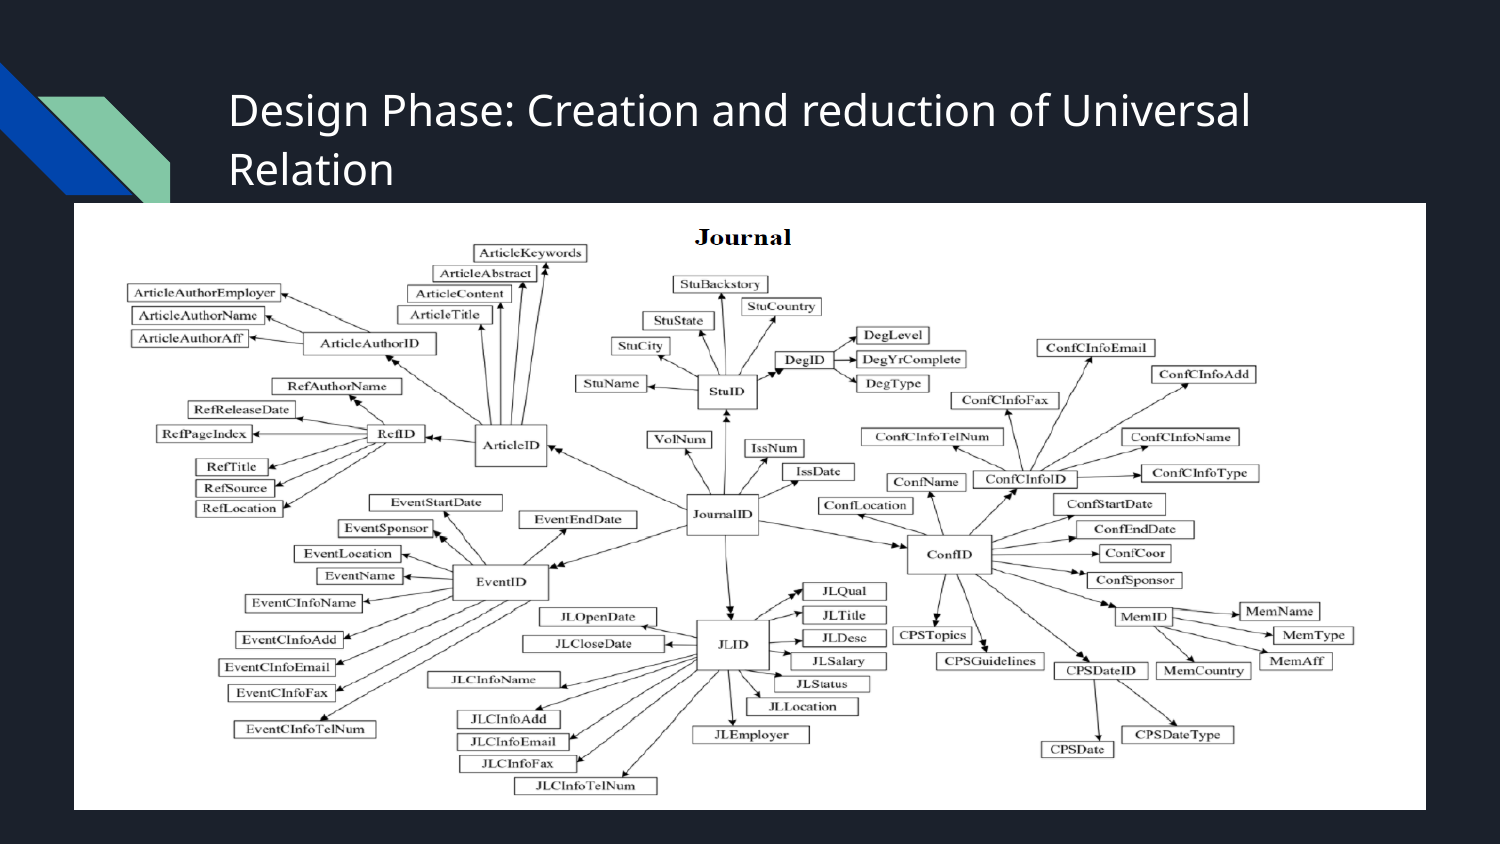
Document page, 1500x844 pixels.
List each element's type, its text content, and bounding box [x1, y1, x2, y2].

title Design Phase: Creation and reduction of Universal Relation [212, 64, 1368, 201]
picture [73, 203, 1426, 810]
